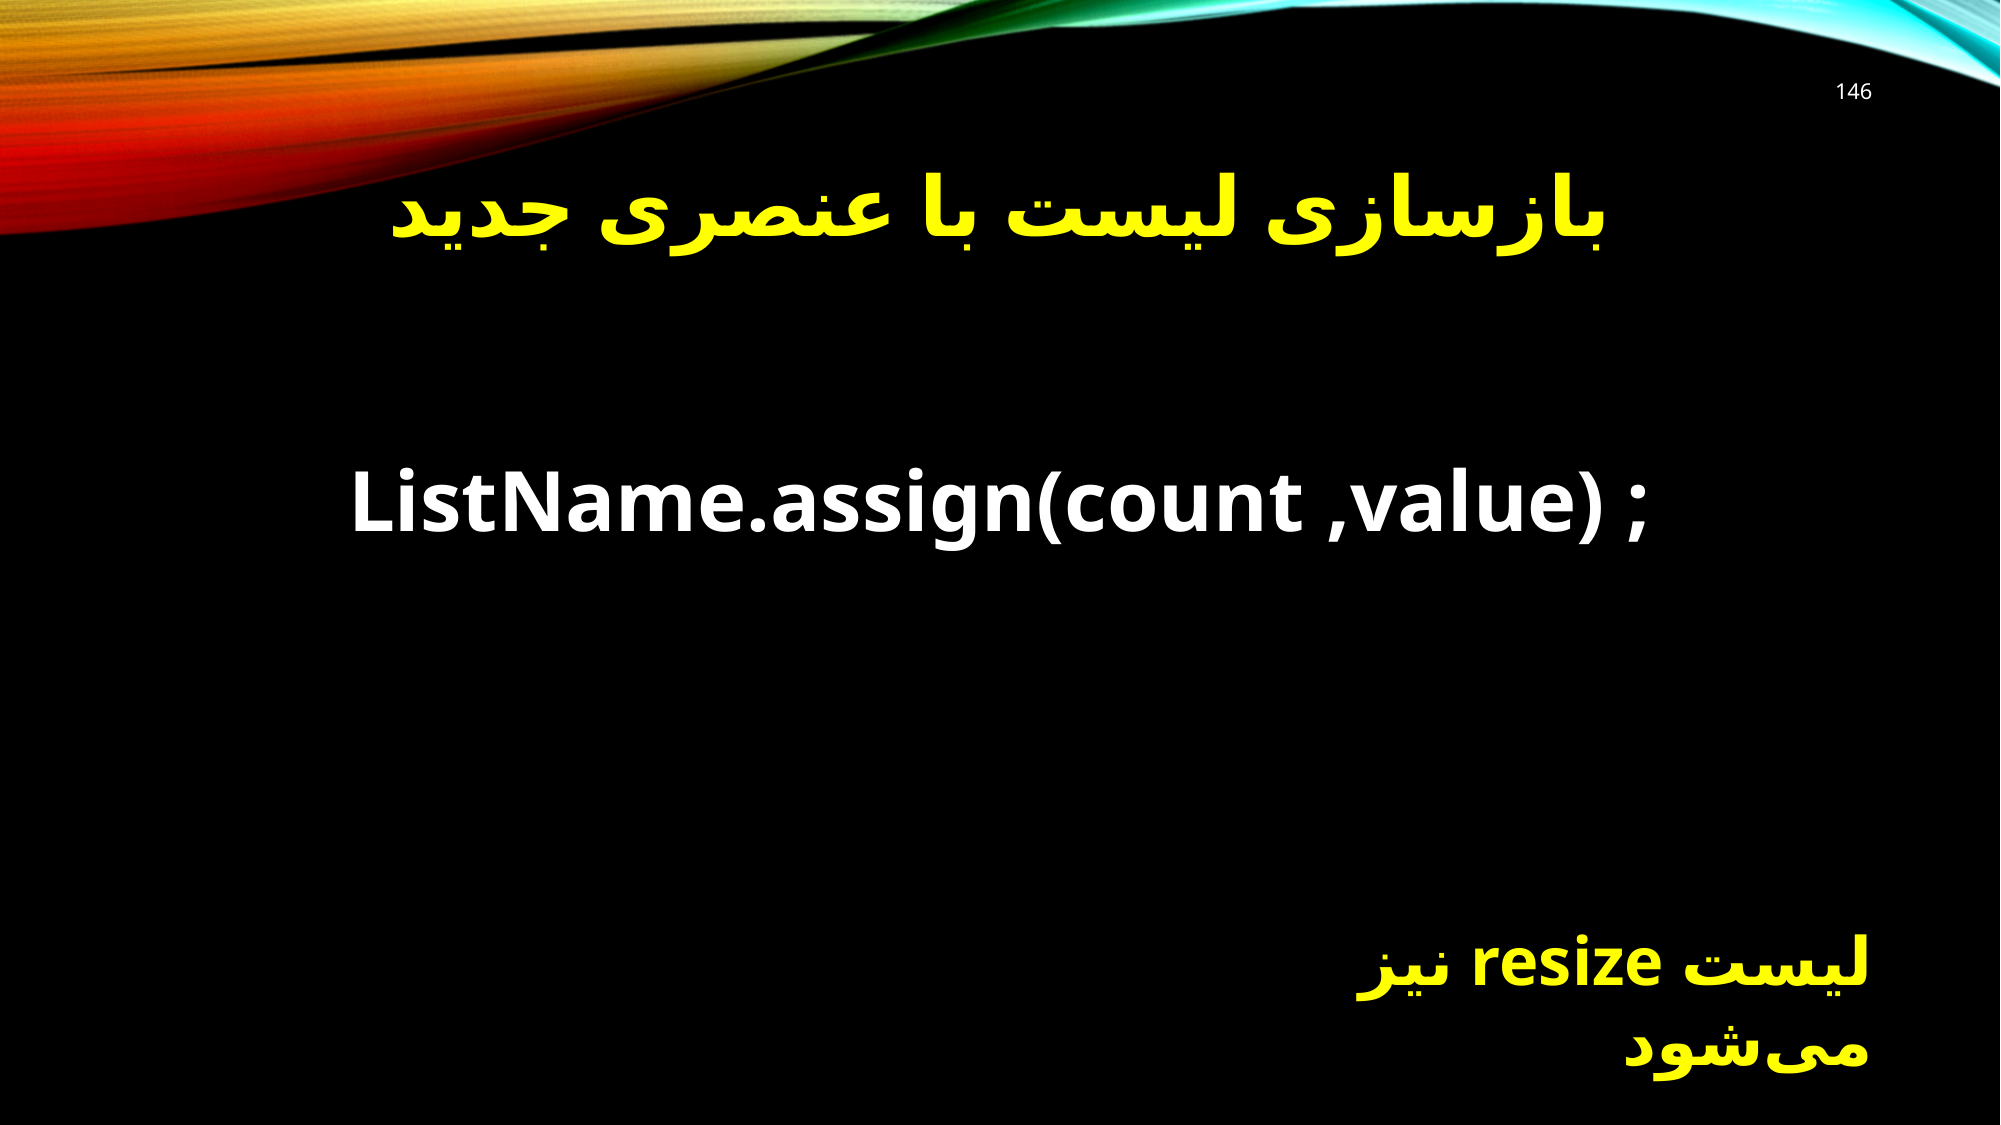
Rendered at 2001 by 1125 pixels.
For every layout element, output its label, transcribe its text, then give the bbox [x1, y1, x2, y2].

picture [0, 0, 2000, 237]
slide_number 146 [1437, 62, 1888, 123]
list ListName.assign(count ,value) ; [112, 452, 1888, 1021]
text_box لیست resize نیز می‌شود [1158, 911, 1888, 1087]
title بازسازی لیست با عنصری جدید [112, 80, 1888, 338]
